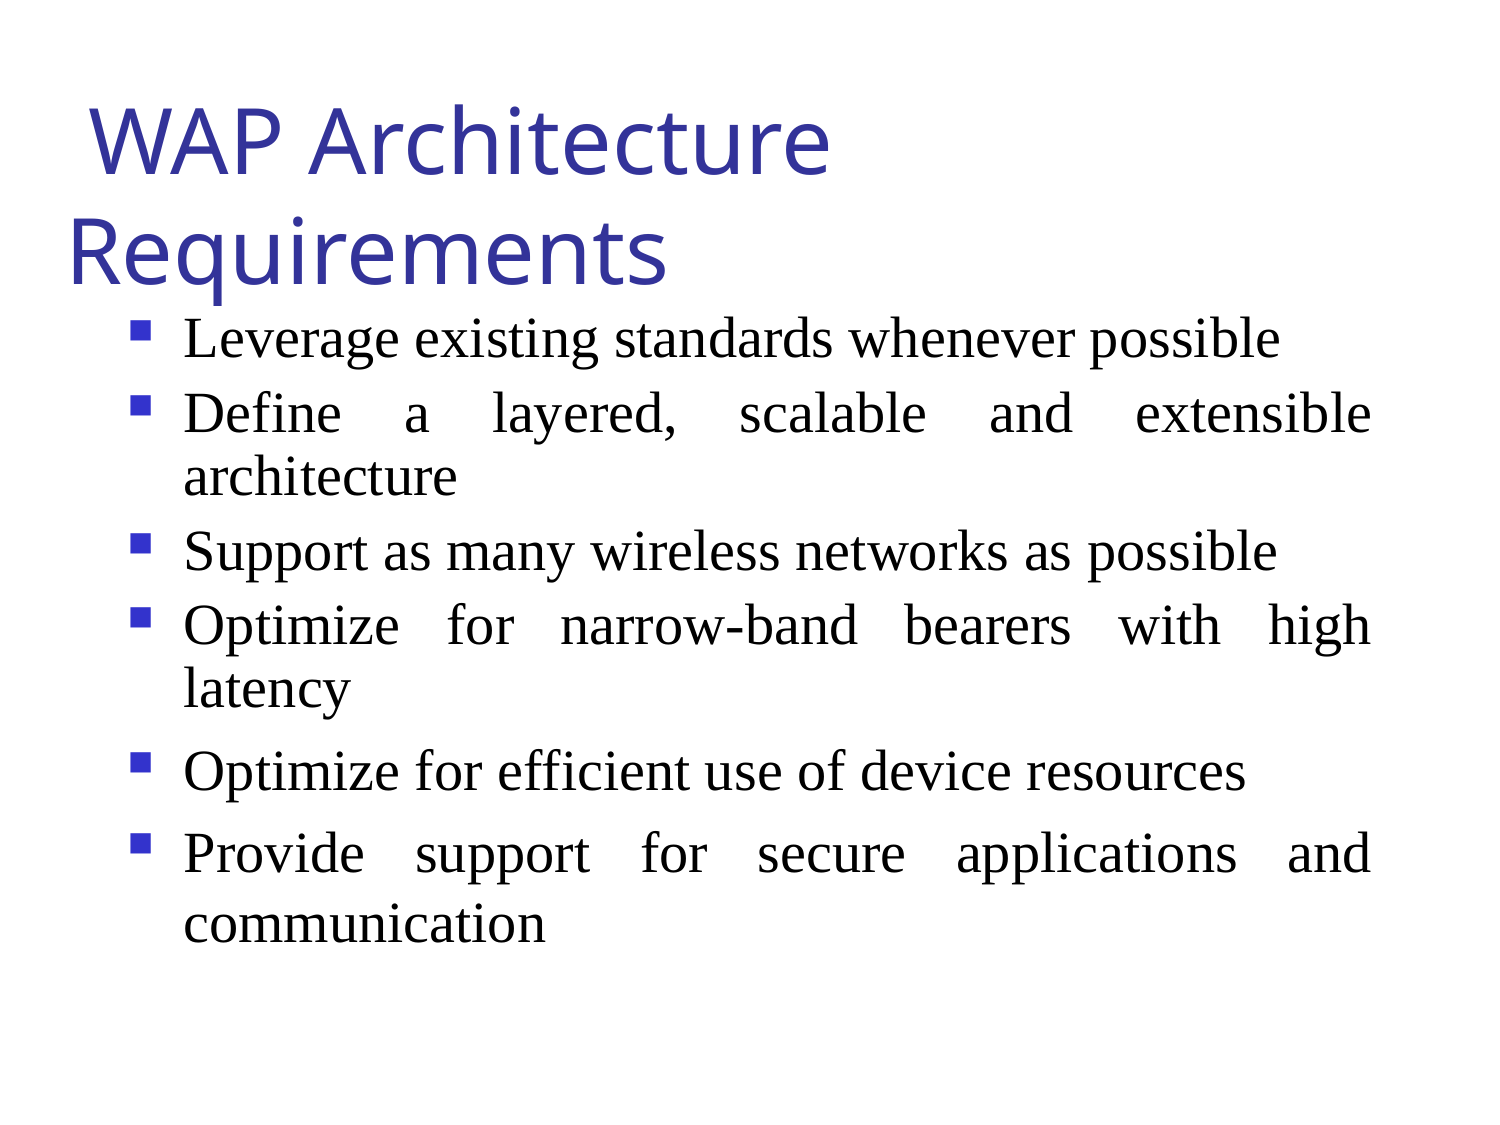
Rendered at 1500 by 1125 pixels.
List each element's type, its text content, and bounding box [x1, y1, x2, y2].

list Leverage existing standards whenever possible Define a layered, scalable and extensible architecture Support as many wireless networks as possible Optimize for narrow-band bearers with high latency Optimize for efficient use of device resources Provide support for secure applications and communication [112, 299, 1388, 1050]
title WAP Architecture Requirements [50, 75, 1475, 213]
